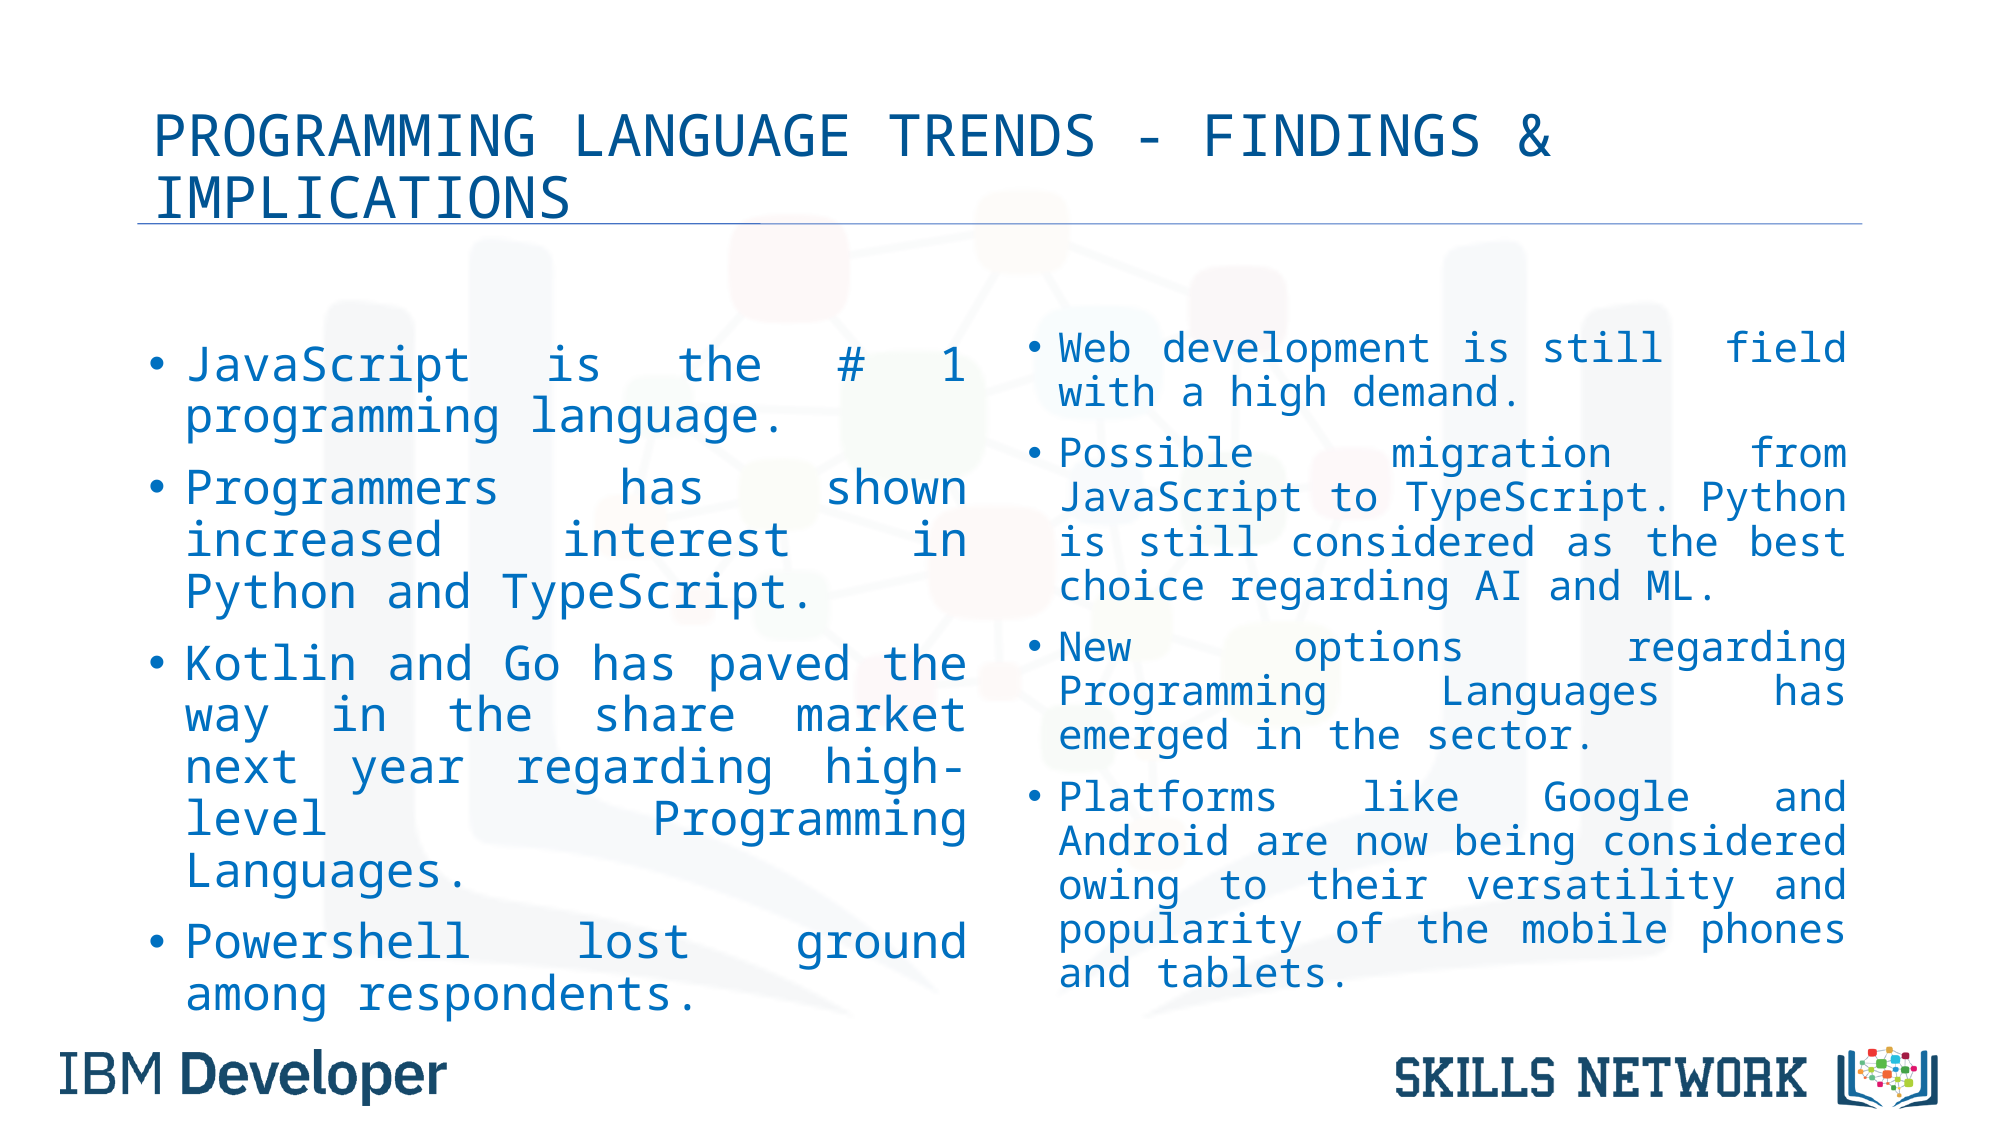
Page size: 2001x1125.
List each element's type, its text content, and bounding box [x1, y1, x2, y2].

picture [55, 1045, 459, 1108]
picture [1390, 1045, 1945, 1111]
title PROGRAMMING LANGUAGE TRENDS - FINDINGS & IMPLICATIONS [137, 59, 1863, 278]
list JavaScript is the # 1 programming language. Programmers has shown increased interest in Python and TypeScript. Kotlin and Go has paved the way in the share market next year regarding high-level Programming Languages. Powershell lost ground among respondents. [133, 245, 984, 1031]
list Web development is still field with a high demand. Possible migration from JavaScript to TypeScript. Python is still considered as the best choice regarding AI and ML. New options regarding Programming Languages has emerged in the sector. Platforms like Google and Android are now being considered owing to their versatility and popularity of the mobile phones and tablets. [1012, 245, 1863, 1031]
